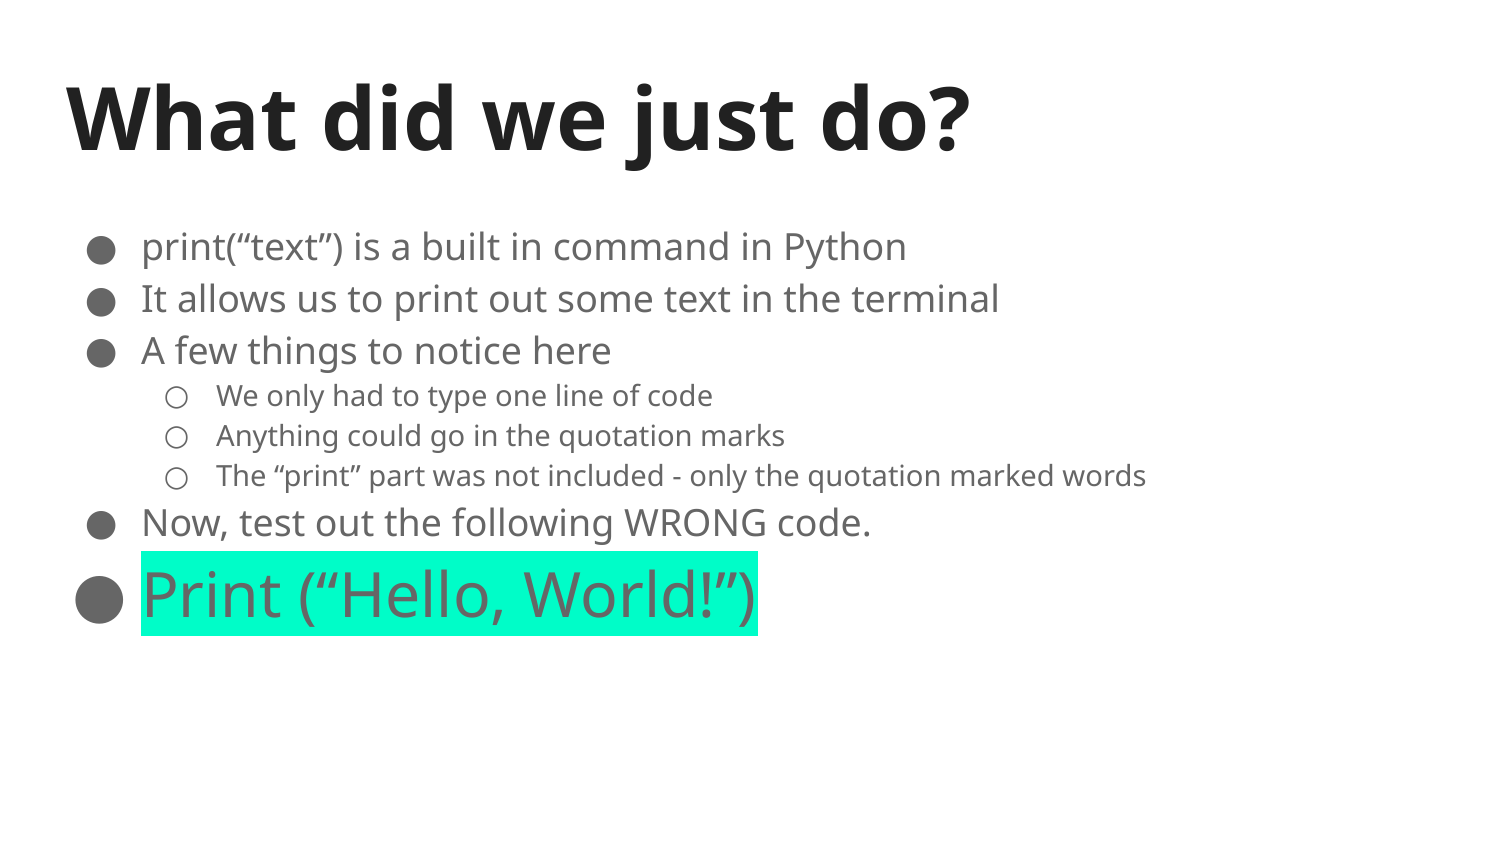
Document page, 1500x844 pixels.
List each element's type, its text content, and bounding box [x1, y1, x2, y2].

list print(“text”) is a built in command in Python It allows us to print out some text in the terminal A few things to notice here We only had to type one line of code Anything could go in the quotation marks The “print” part was not included - only the quotation marked words Now, test out the following WRONG code. Print (“Hello, World!”) [51, 201, 1449, 750]
title What did we just do? [51, 48, 1449, 180]
